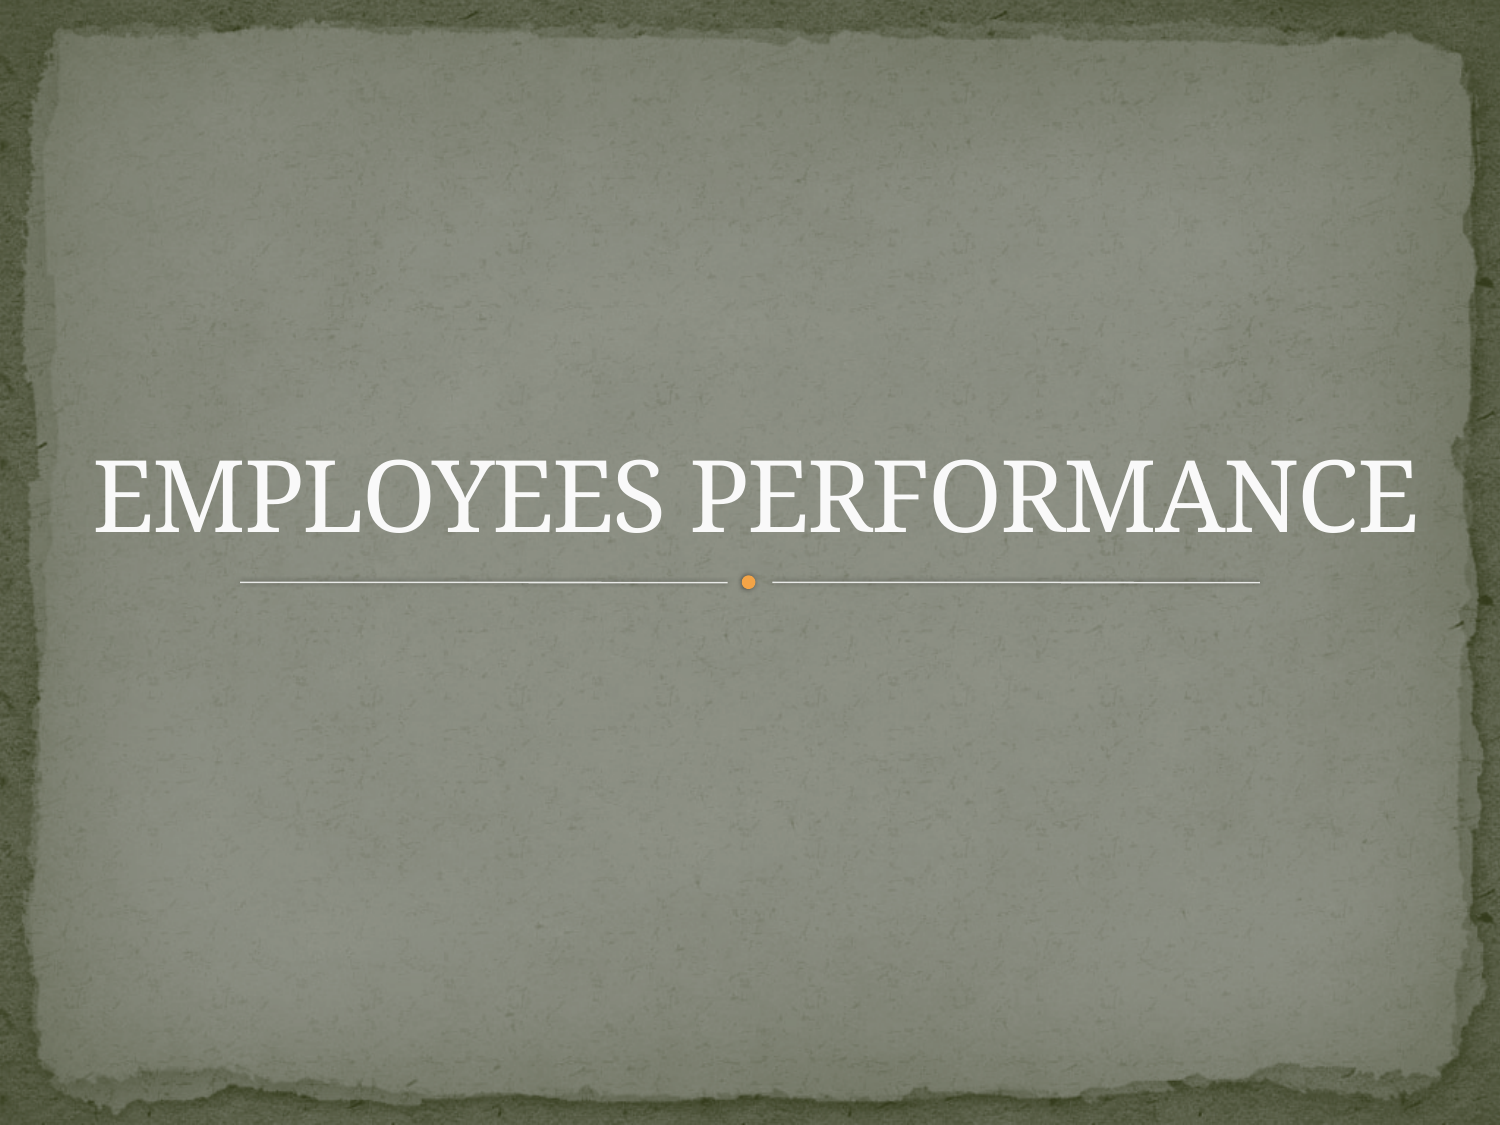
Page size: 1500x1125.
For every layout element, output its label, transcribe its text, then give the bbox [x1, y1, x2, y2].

title EMPLOYEES PERFORMANCE [74, 235, 1438, 561]
